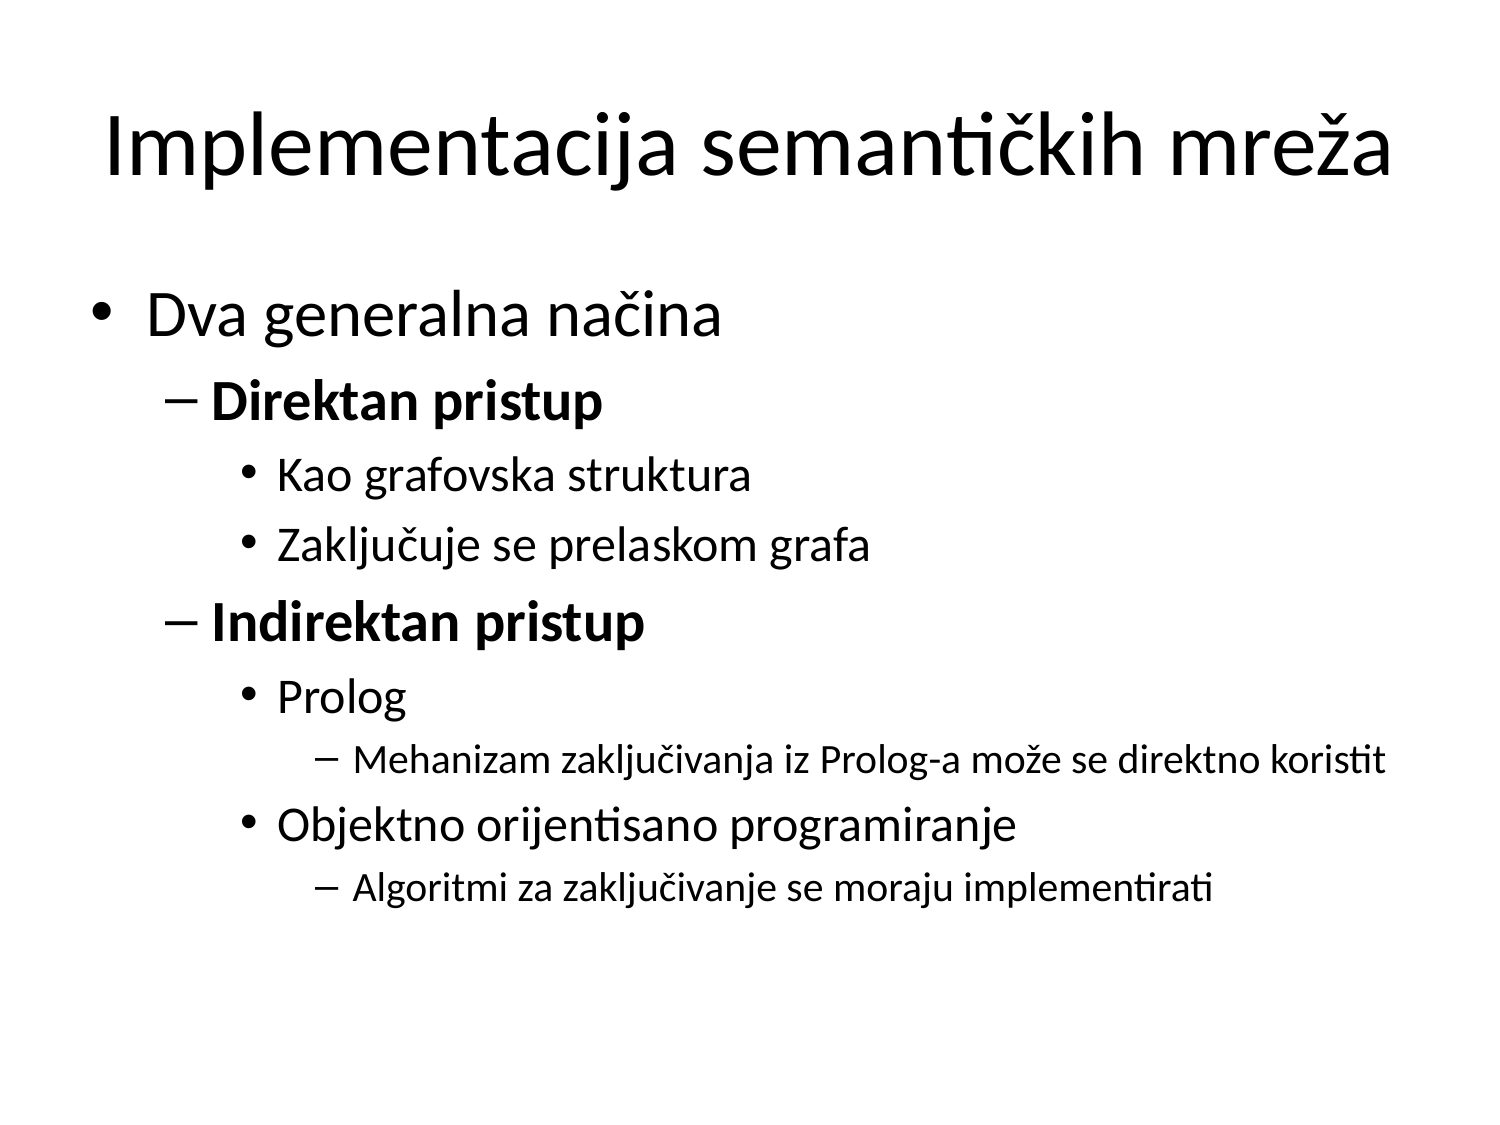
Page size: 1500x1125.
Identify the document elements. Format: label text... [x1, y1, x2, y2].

title Implementacija semantičkih mreža [75, 45, 1425, 233]
list Dva generalna načina Direktan pristup Kao grafovska struktura Zaključuje se prelaskom grafa Indirektan pristup Prolog Mehanizam zaključivanja iz Prolog-a može se direktno koristit Objektno orijentisano programiranje Algoritmi za zaključivanje se moraju implementirati [75, 262, 1425, 1005]
